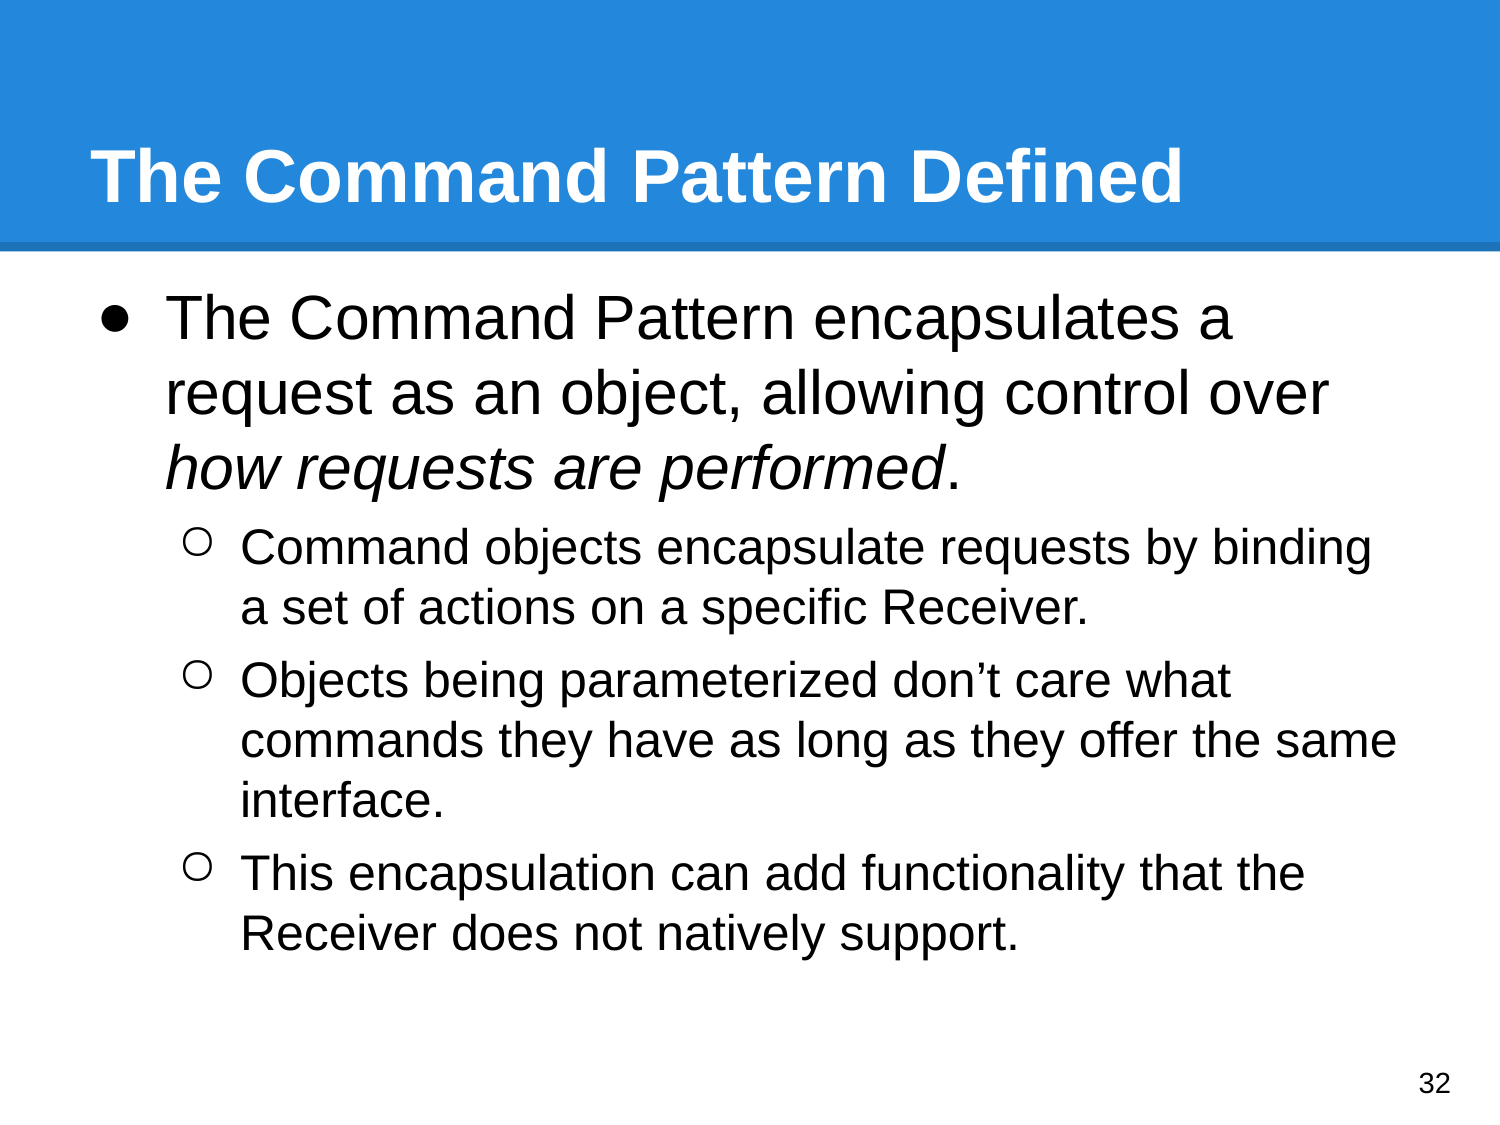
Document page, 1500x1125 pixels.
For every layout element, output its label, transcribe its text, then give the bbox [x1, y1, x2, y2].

list The Command Pattern encapsulates a request as an object, allowing control over how requests are performed. Command objects encapsulate requests by binding a set of actions on a specific Receiver. Objects being parameterized don’t care what commands they have as long as they offer the same interface. This encapsulation can add functionality that the Receiver does not natively support. [75, 262, 1425, 1078]
title The Command Pattern Defined [75, 45, 1425, 233]
slide_number ‹#› [1403, 1038, 1494, 1125]
